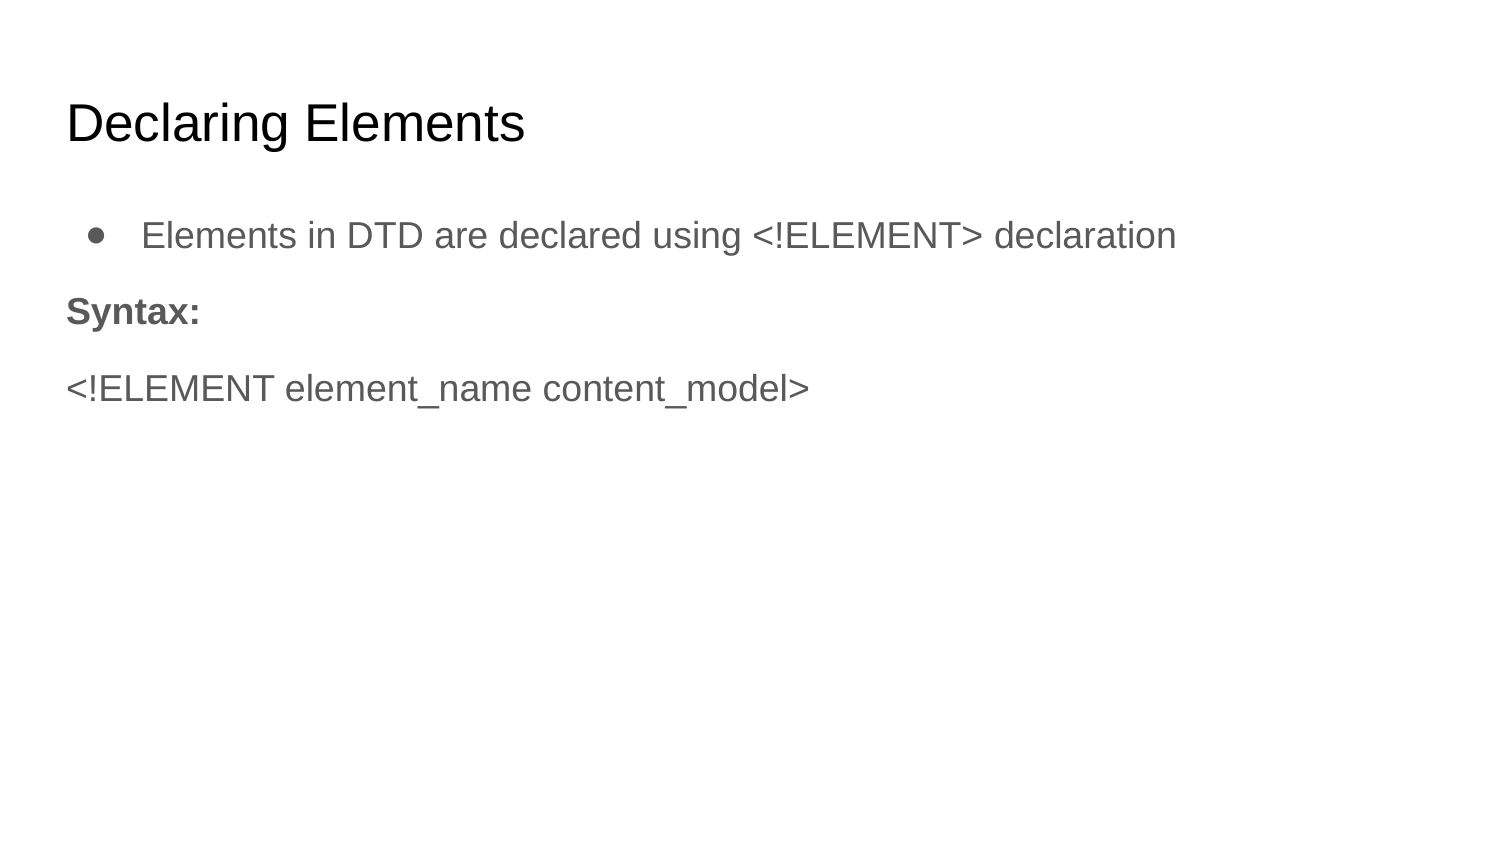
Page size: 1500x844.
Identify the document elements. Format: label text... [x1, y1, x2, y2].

title Declaring Elements [51, 72, 1449, 167]
list Elements in DTD are declared using <!ELEMENT> declaration Syntax: <!ELEMENT element_name content_model> [51, 189, 1449, 750]
